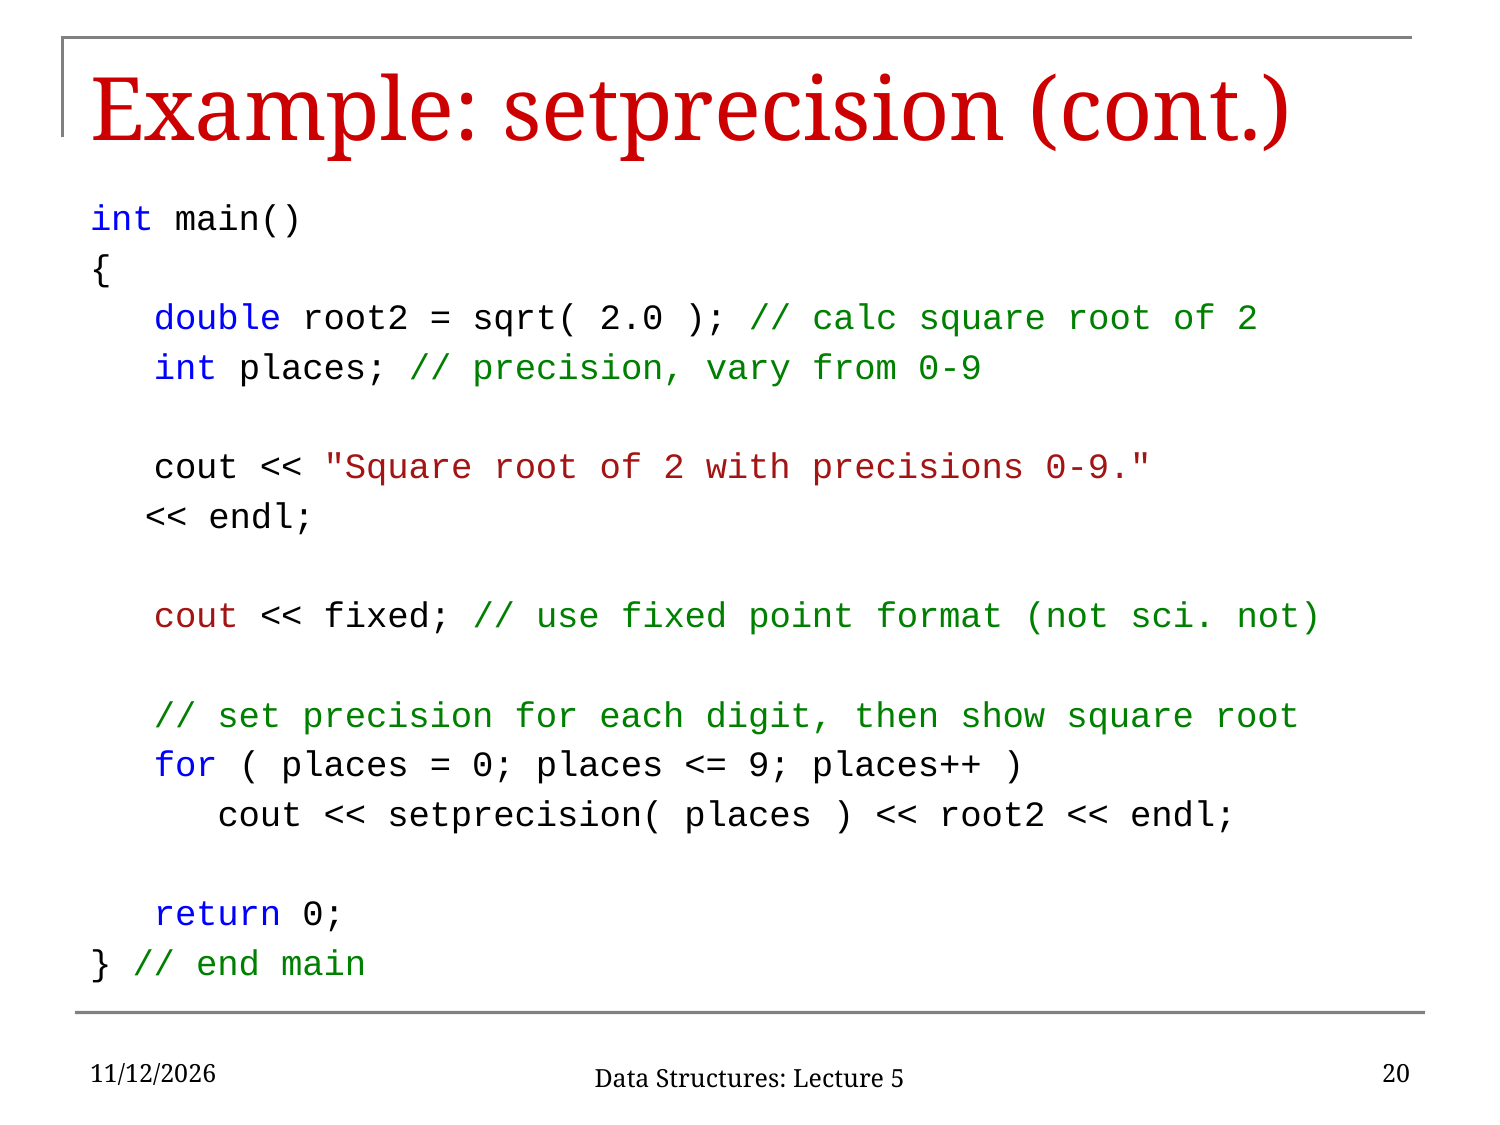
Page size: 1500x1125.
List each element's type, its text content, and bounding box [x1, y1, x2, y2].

list int main() { double root2 = sqrt( 2.0 ); // calc square root of 2 int places; // precision, vary from 0-9 cout << "Square root of 2 with precisions 0-9." << endl; cout << fixed; // use fixed point format (not sci. not) // set precision for each digit, then show square root for ( places = 0; places <= 9; places++ ) cout << setprecision( places ) << root2 << endl; return 0; } // end main [75, 187, 1425, 1006]
footer Data Structures: Lecture 5 [512, 1024, 988, 1101]
title Example: setprecision (cont.) [75, 45, 1425, 163]
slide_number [74, 1023, 426, 1100]
slide_number 20 [1074, 1023, 1426, 1100]
